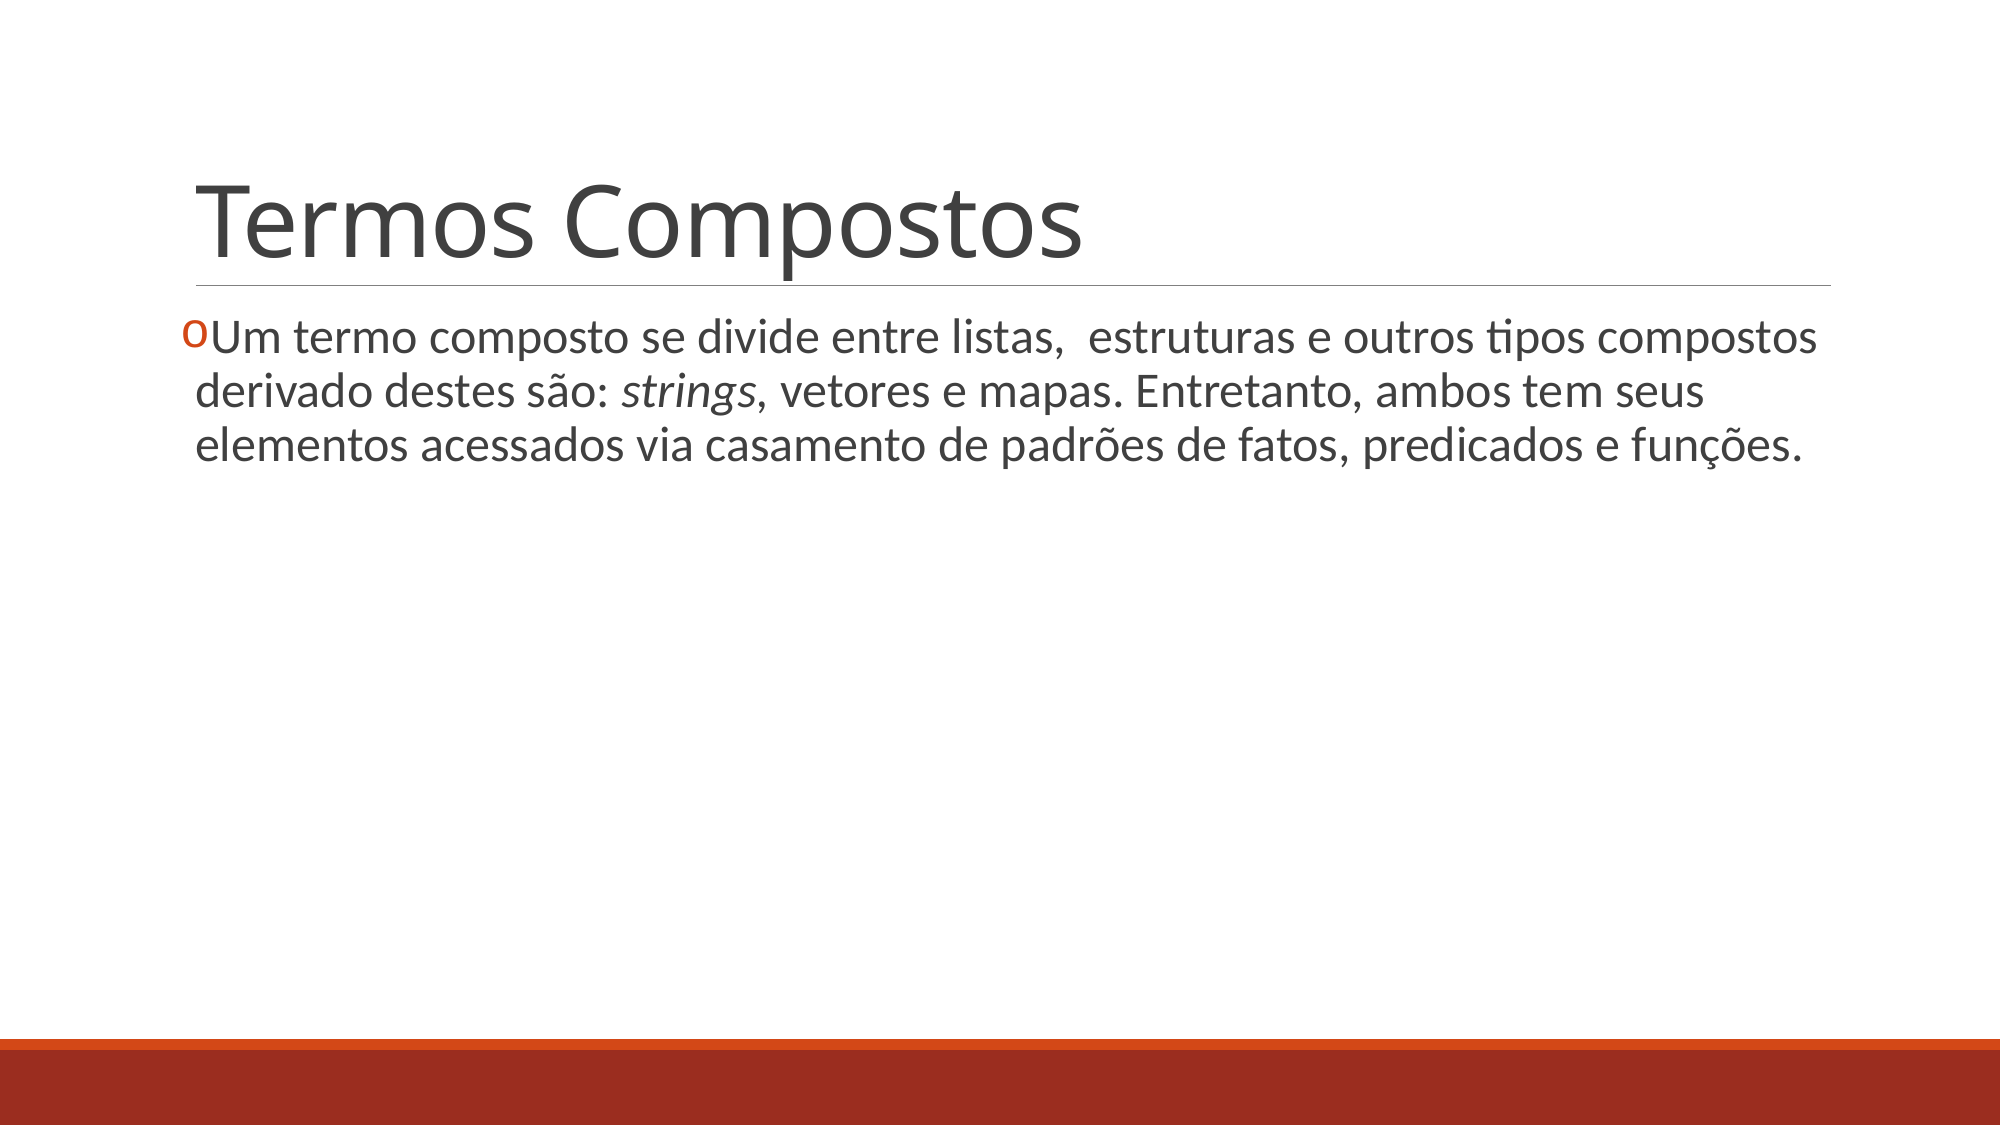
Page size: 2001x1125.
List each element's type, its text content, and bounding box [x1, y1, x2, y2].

title Termos Compostos [180, 47, 1830, 285]
list Um termo composto se divide entre listas, estruturas e outros tipos compostos derivado destes são: strings, vetores e mapas. Entretanto, ambos tem seus elementos acessados via casamento de padrões de fatos, predicados e funções. [180, 302, 1830, 963]
